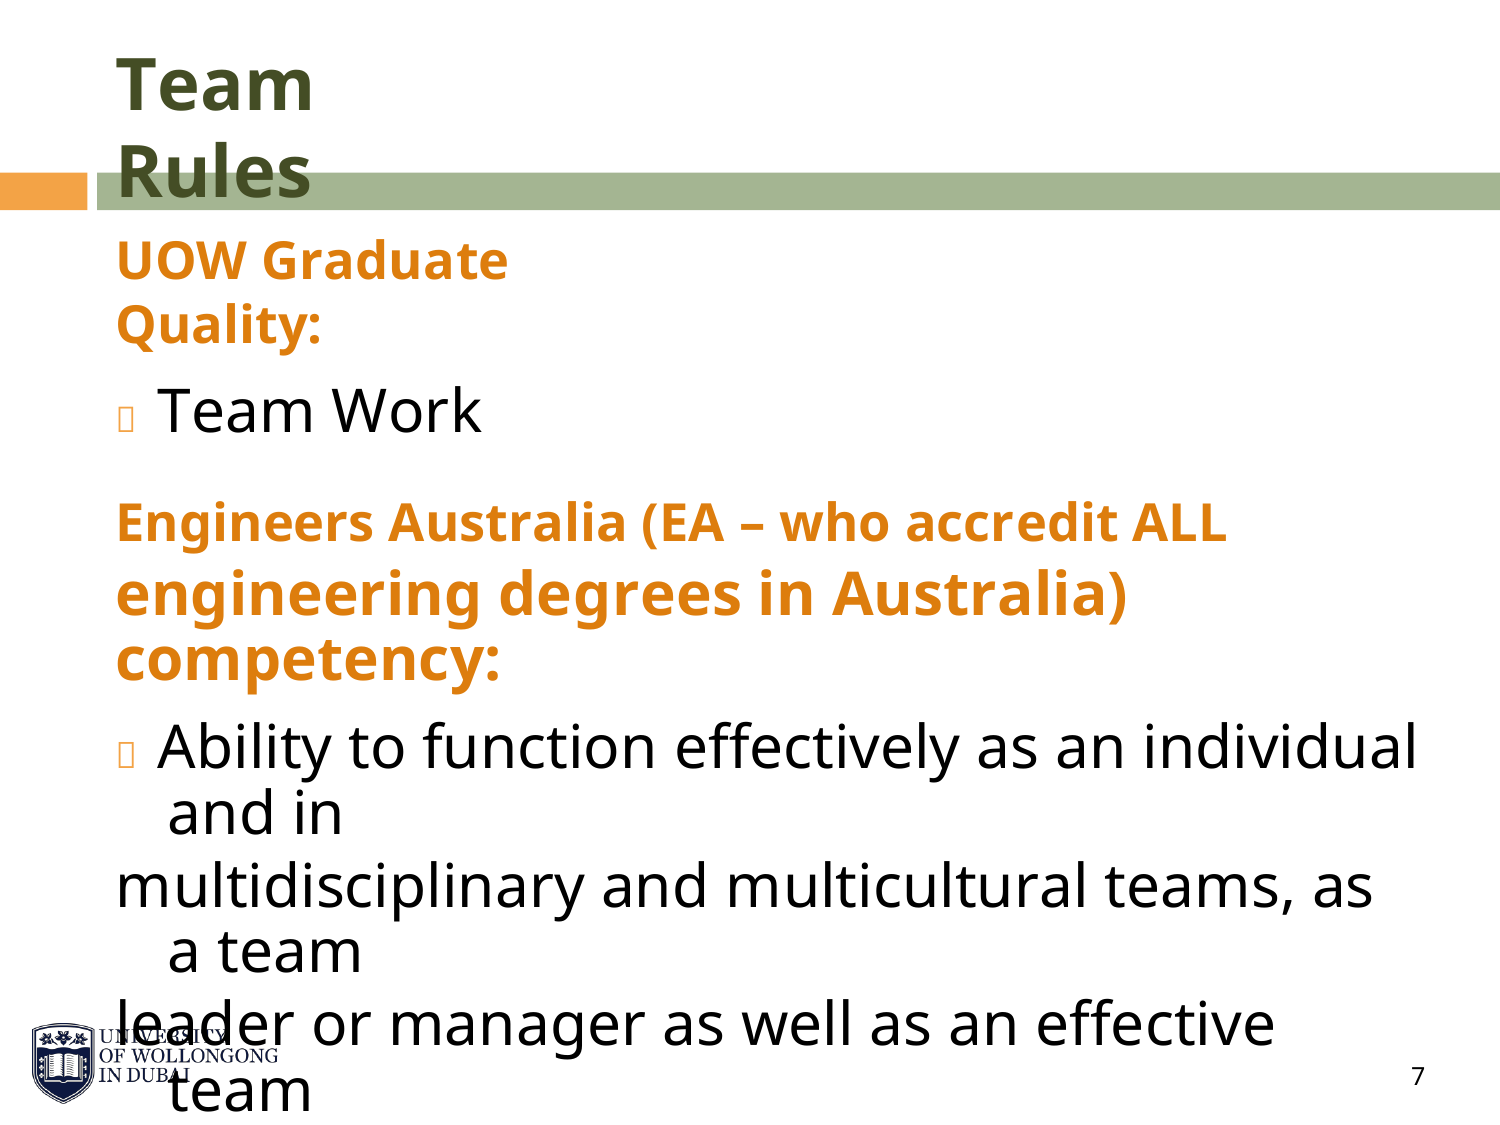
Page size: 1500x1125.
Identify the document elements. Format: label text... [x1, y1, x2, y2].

text_box [97, 172, 1500, 211]
text_box Engineers Australia (EA – who accredit ALL engineering degrees in Australia) competency:  Ability to function effectively as an individual and in multidisciplinary and multicultural teams, as a team leader or manager as well as an effective team member. [113, 496, 1429, 938]
text_box Team Rules [113, 49, 525, 137]
text_box [32, 1023, 278, 1104]
text_box UOW Graduate Quality:  Team Work [113, 234, 728, 387]
text_box [0, 172, 88, 211]
text_box 7 [1408, 1063, 1431, 1093]
